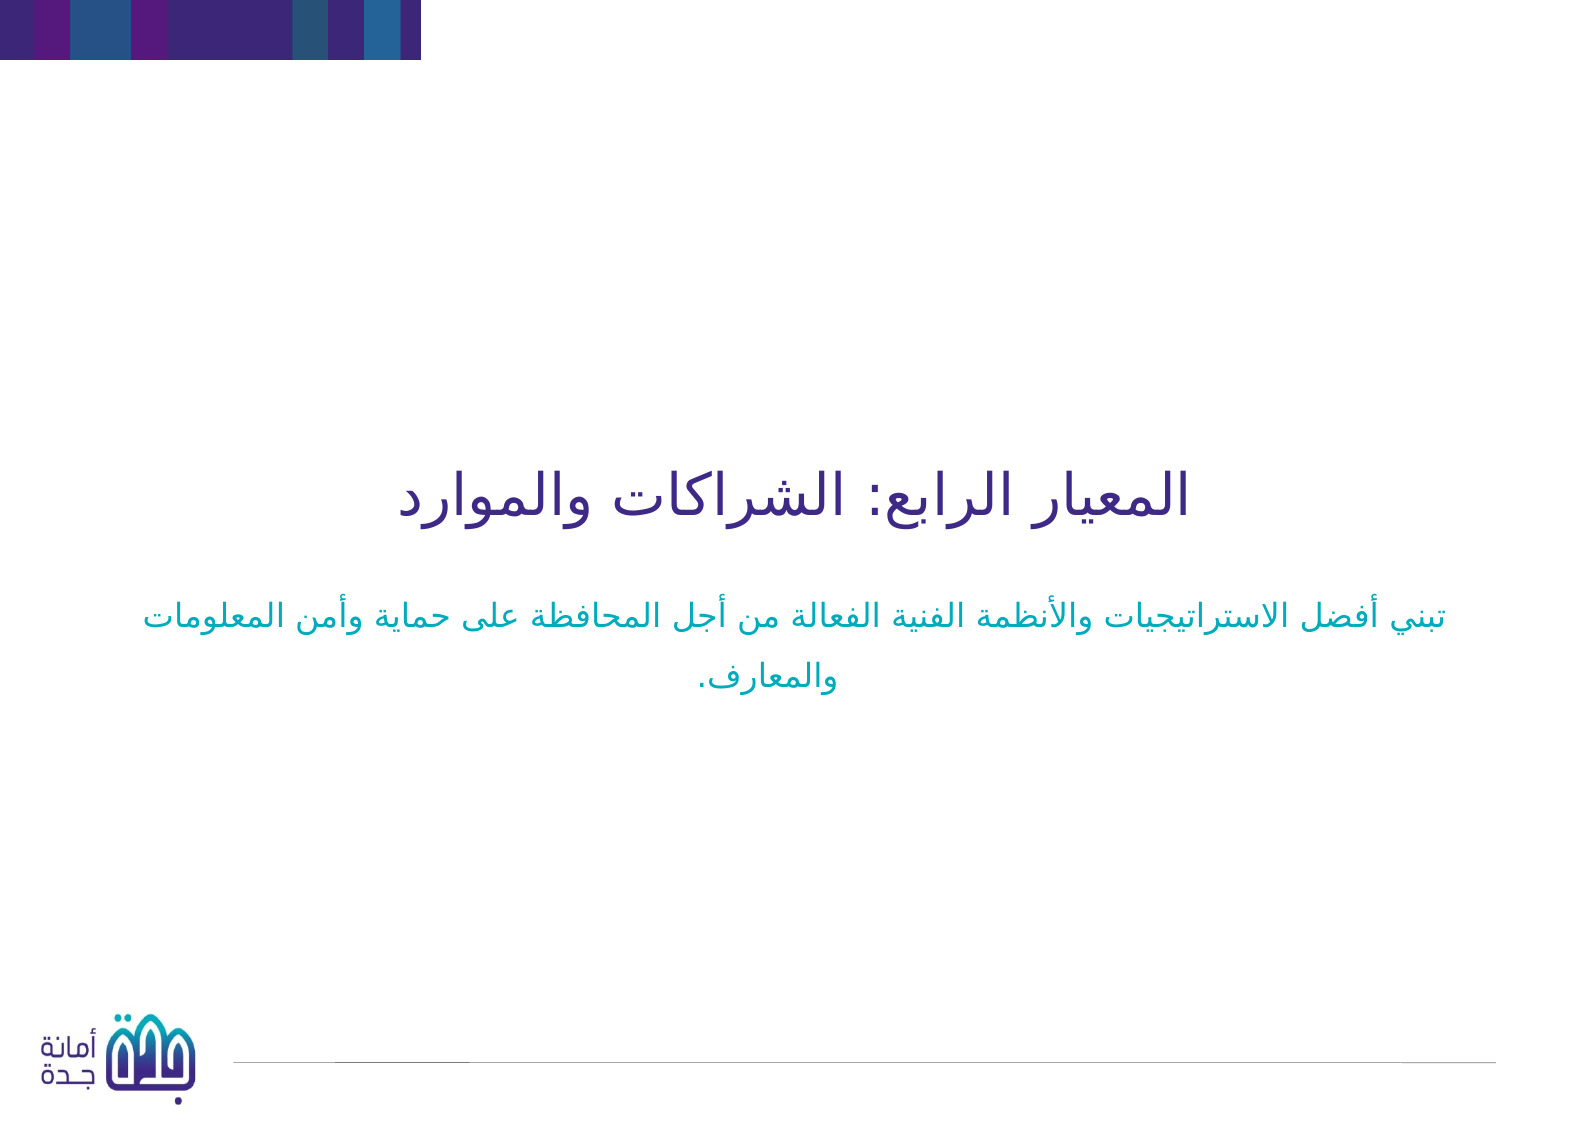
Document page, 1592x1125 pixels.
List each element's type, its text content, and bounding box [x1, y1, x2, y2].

picture [33, 999, 202, 1113]
list المعيار الرابع: الشراكات والموارد [82, 450, 1508, 568]
picture [0, 0, 421, 60]
list تبني أفضل الاستراتيجيات والأنظمة الفنية الفعالة من أجل المحافظة على حماية وأمن المعلومات والمعارف. [84, 568, 1508, 650]
